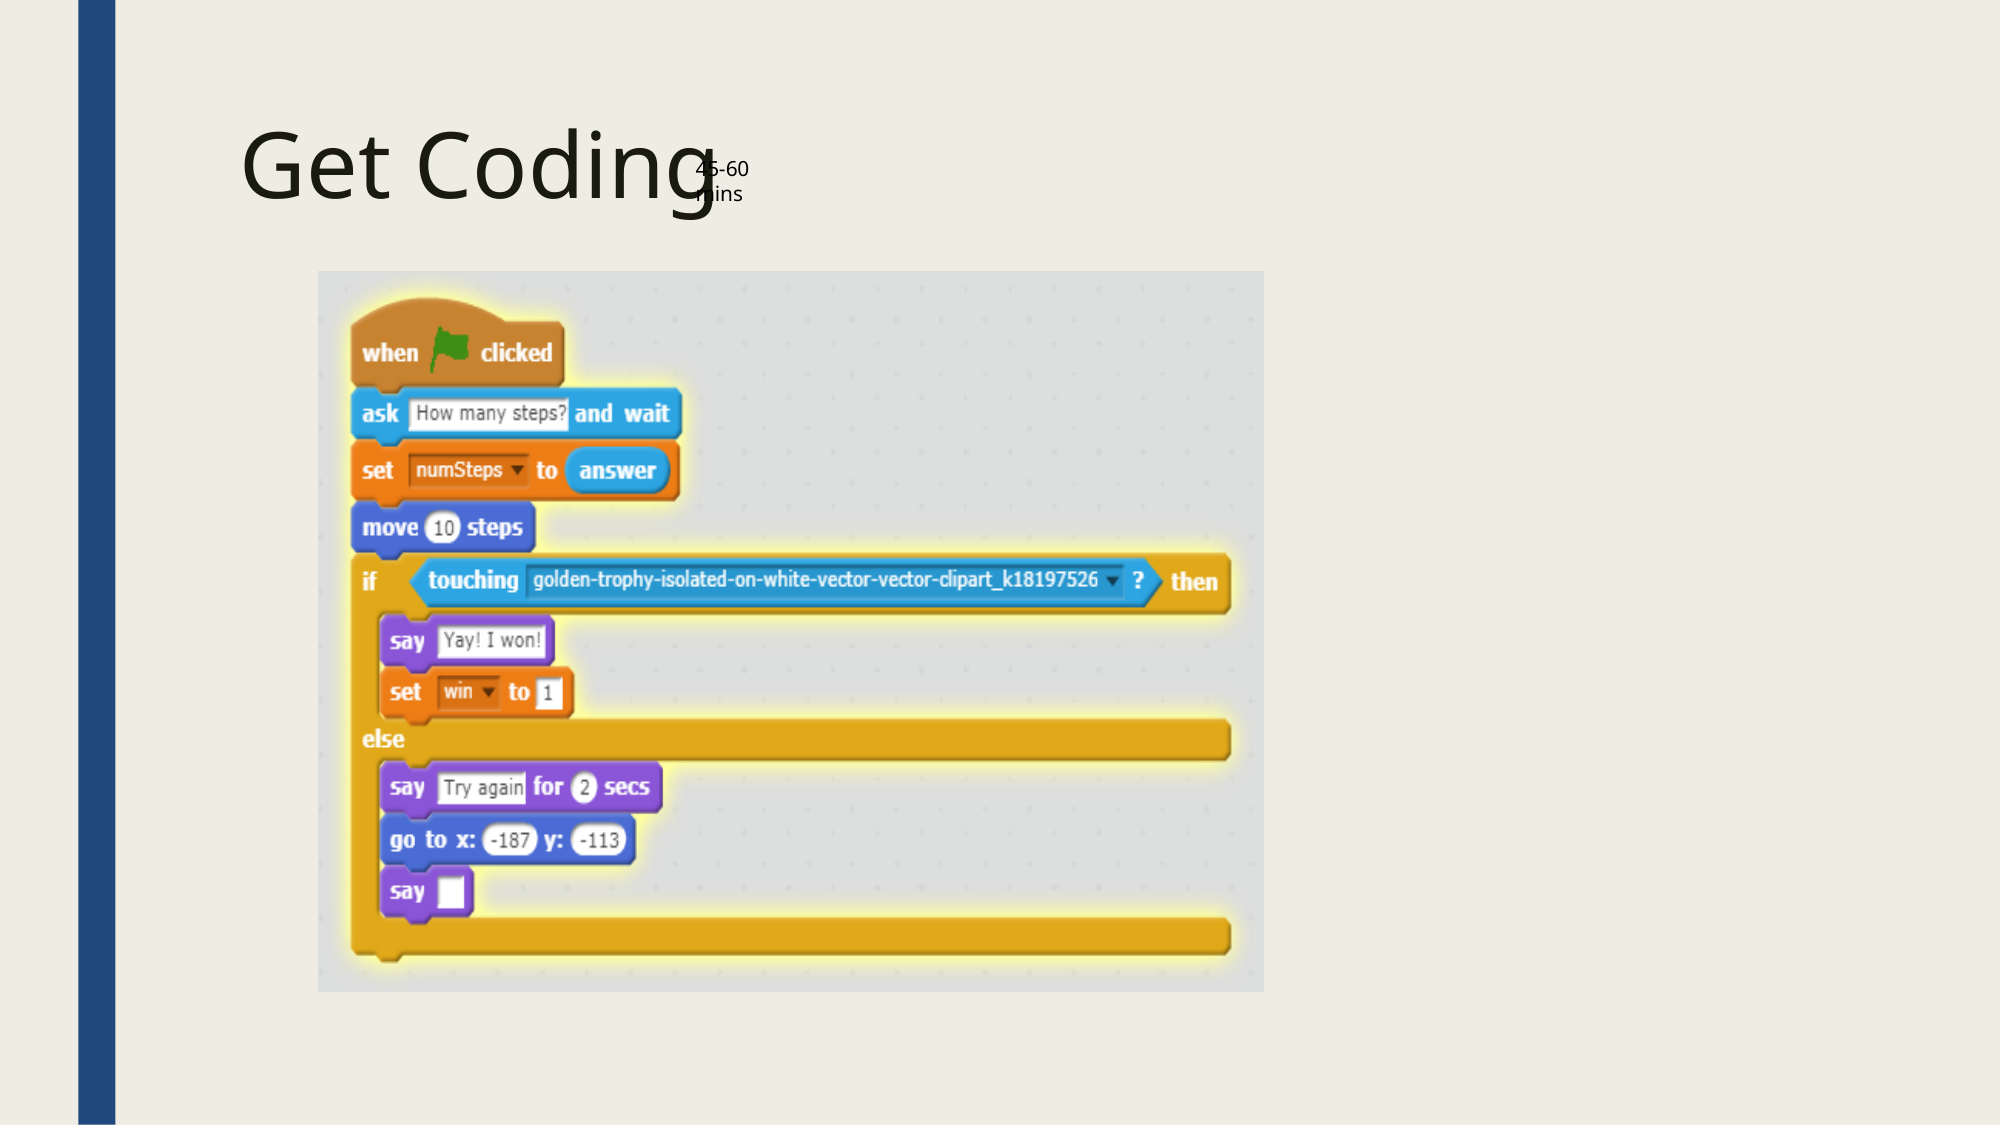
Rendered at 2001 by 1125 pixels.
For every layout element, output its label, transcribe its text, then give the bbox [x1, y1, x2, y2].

picture [318, 271, 1264, 993]
text_box 45-60 mins [680, 148, 816, 213]
text_box Get Coding [225, 112, 1800, 356]
